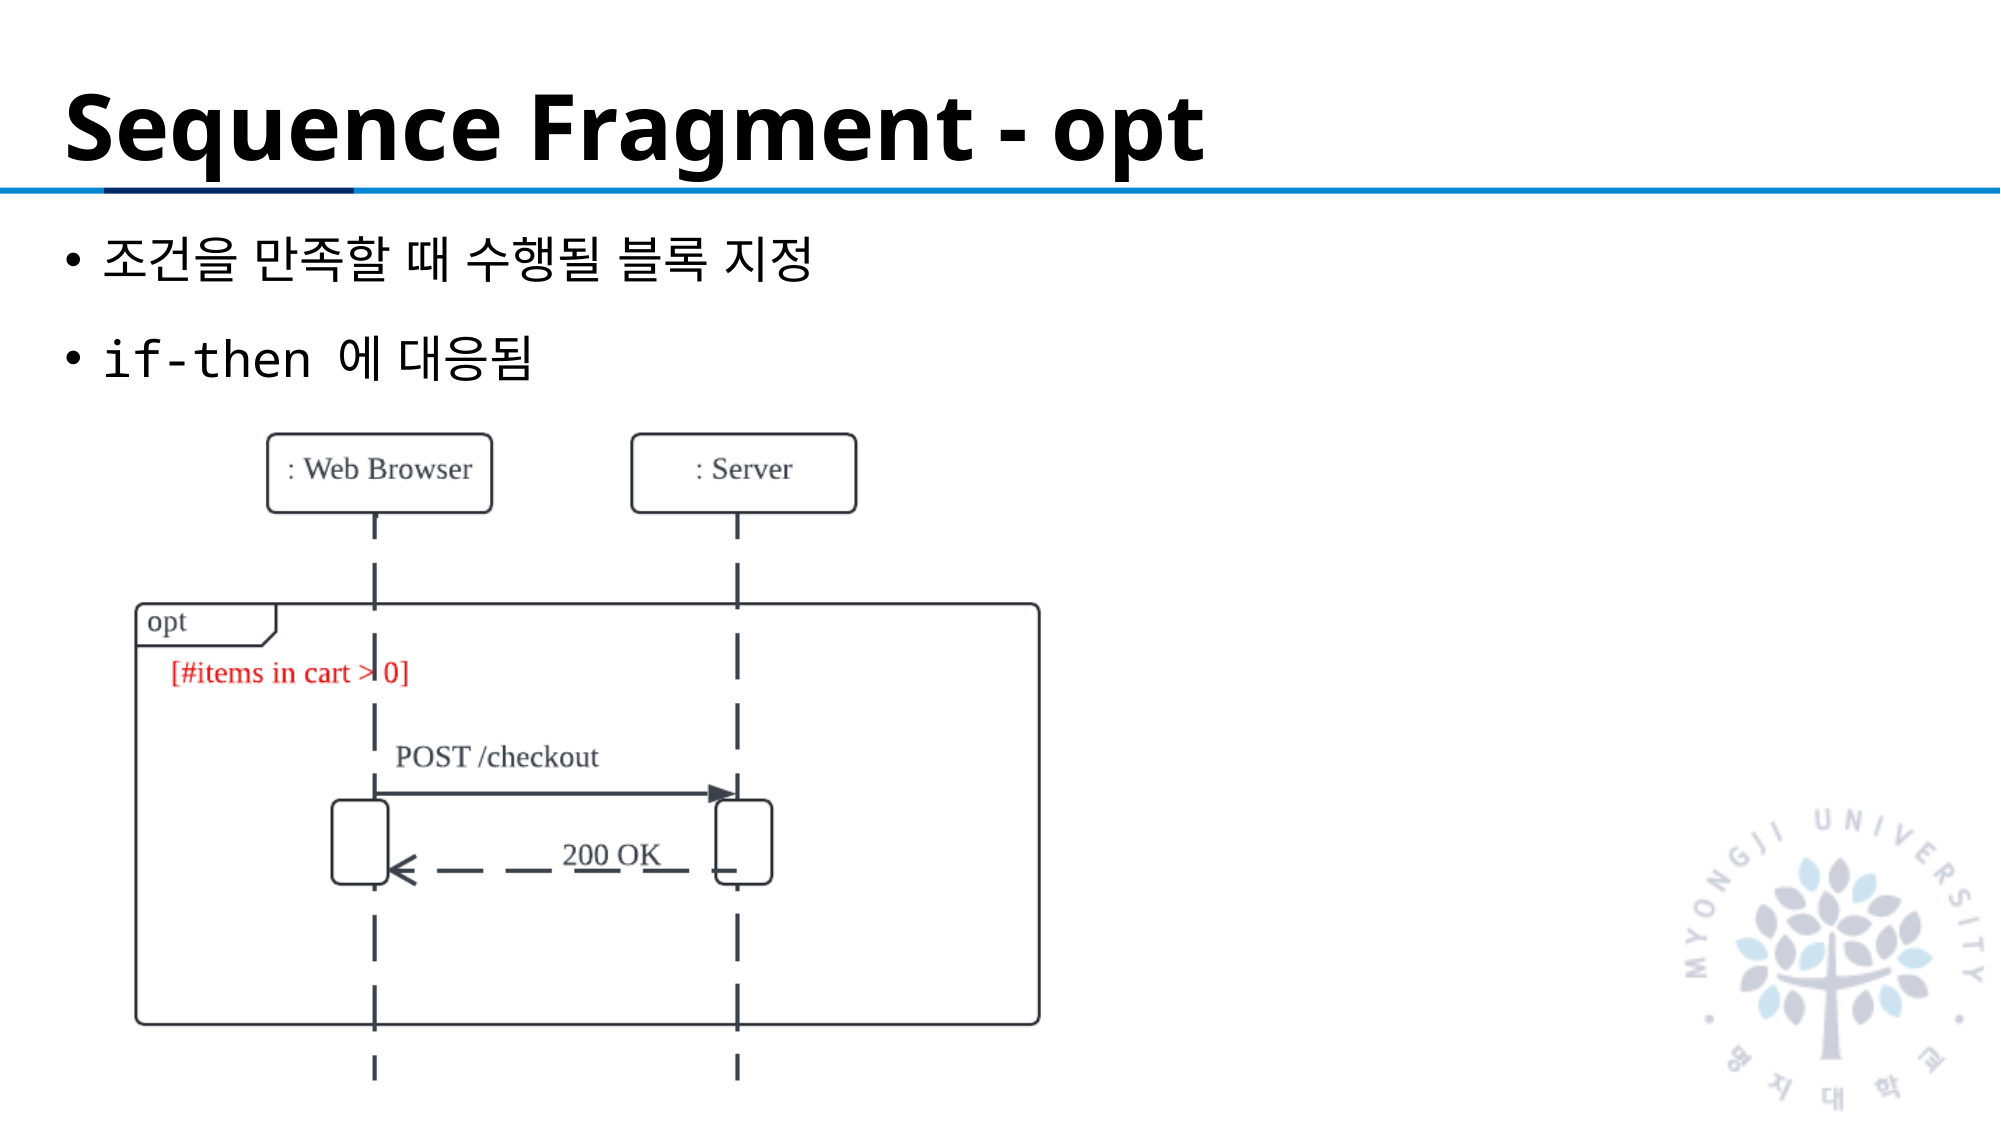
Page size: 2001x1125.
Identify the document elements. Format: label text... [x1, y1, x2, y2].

title Sequence Fragment - opt [49, 59, 1945, 188]
list 조건을 만족할 때 수행될 블록 지정 if-then 에 대응됨 [49, 203, 1945, 1088]
picture [124, 427, 1045, 1088]
